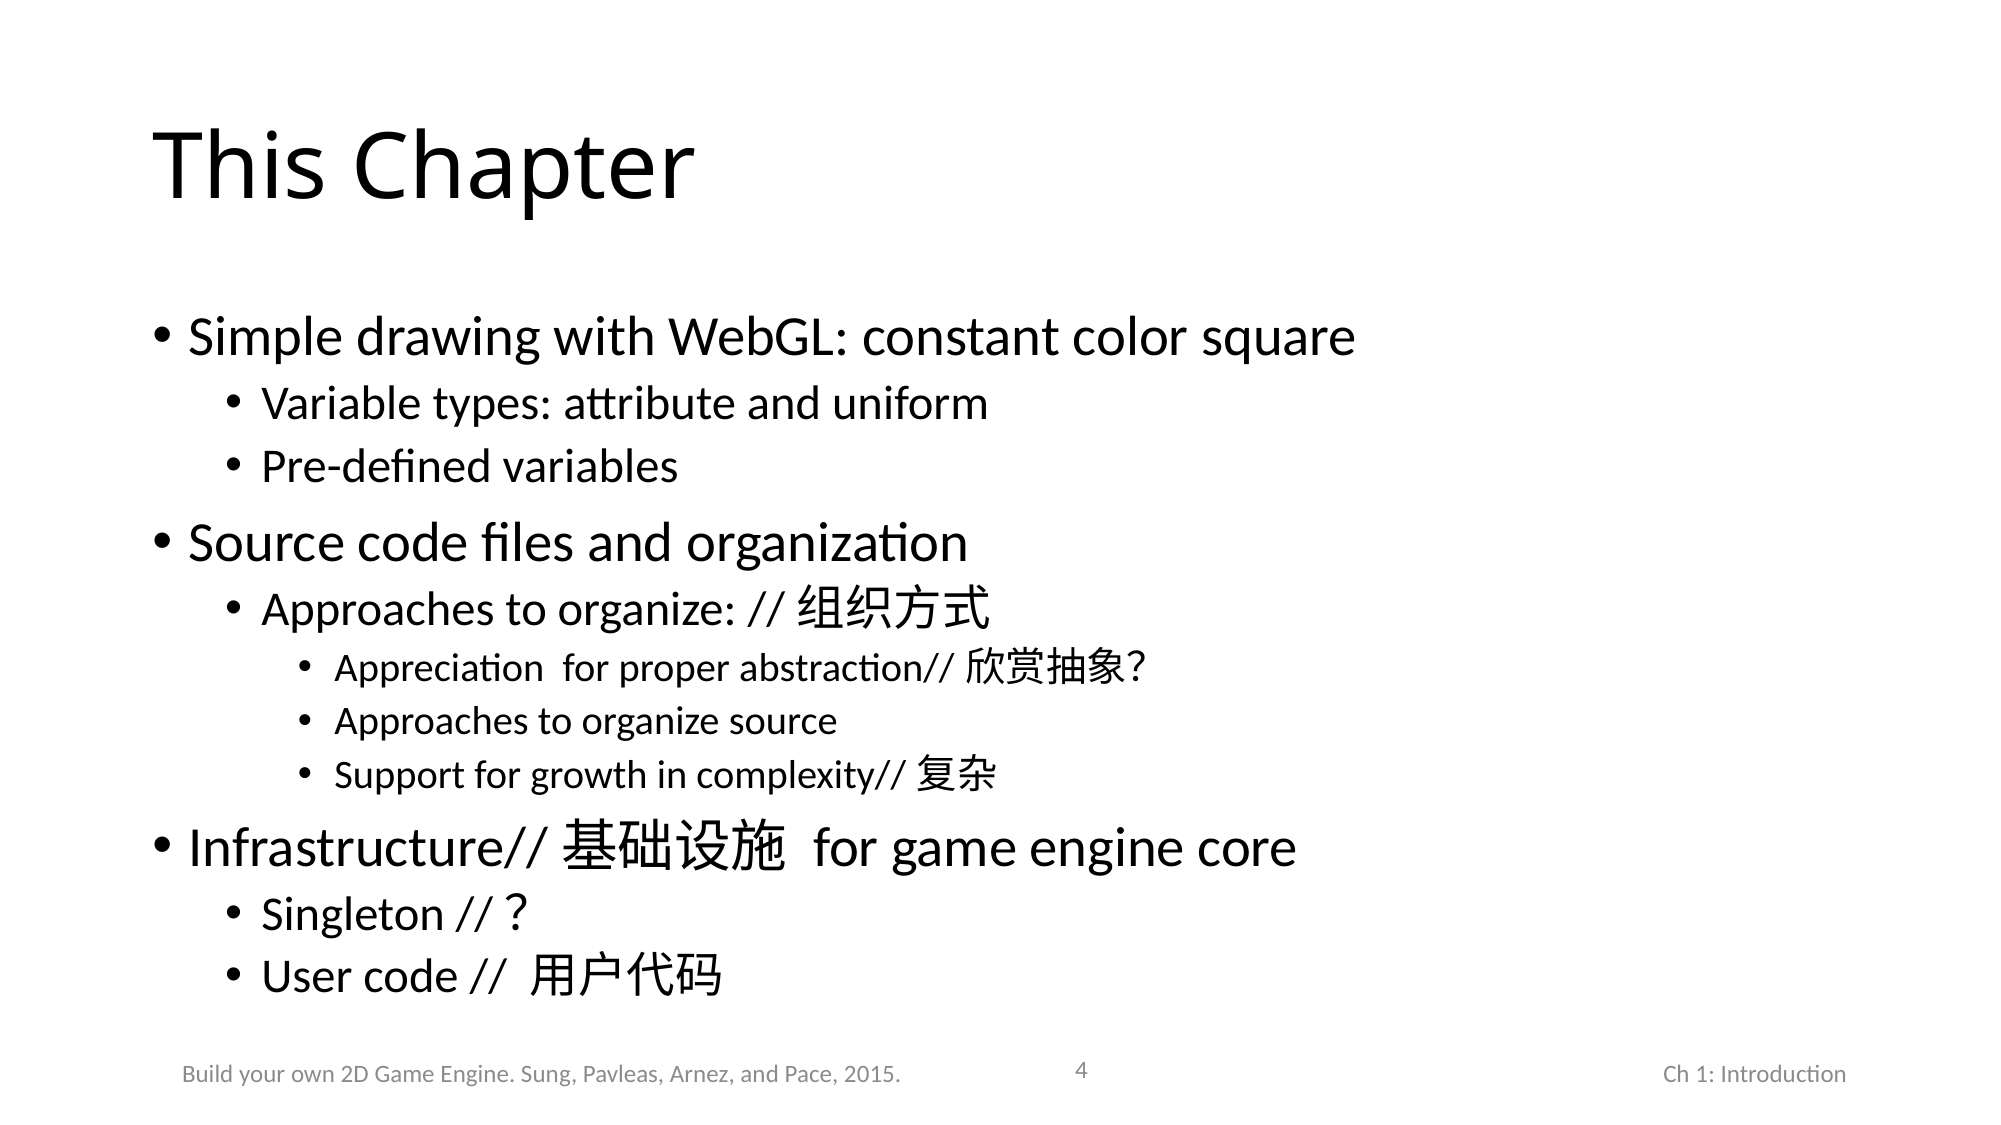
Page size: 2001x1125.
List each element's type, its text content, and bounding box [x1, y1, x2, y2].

title This Chapter [137, 59, 1863, 278]
list Simple drawing with WebGL: constant color square Variable types: attribute and uniform Pre-defined variables Source code files and organization Approaches to organize: //组织方式 Appreciation for proper abstraction//欣赏抽象？ Approaches to organize source Support for growth in complexity//复杂 Infrastructure//基础设施 for game engine core Singleton //？ User code // 用户代码 [137, 299, 1863, 1014]
